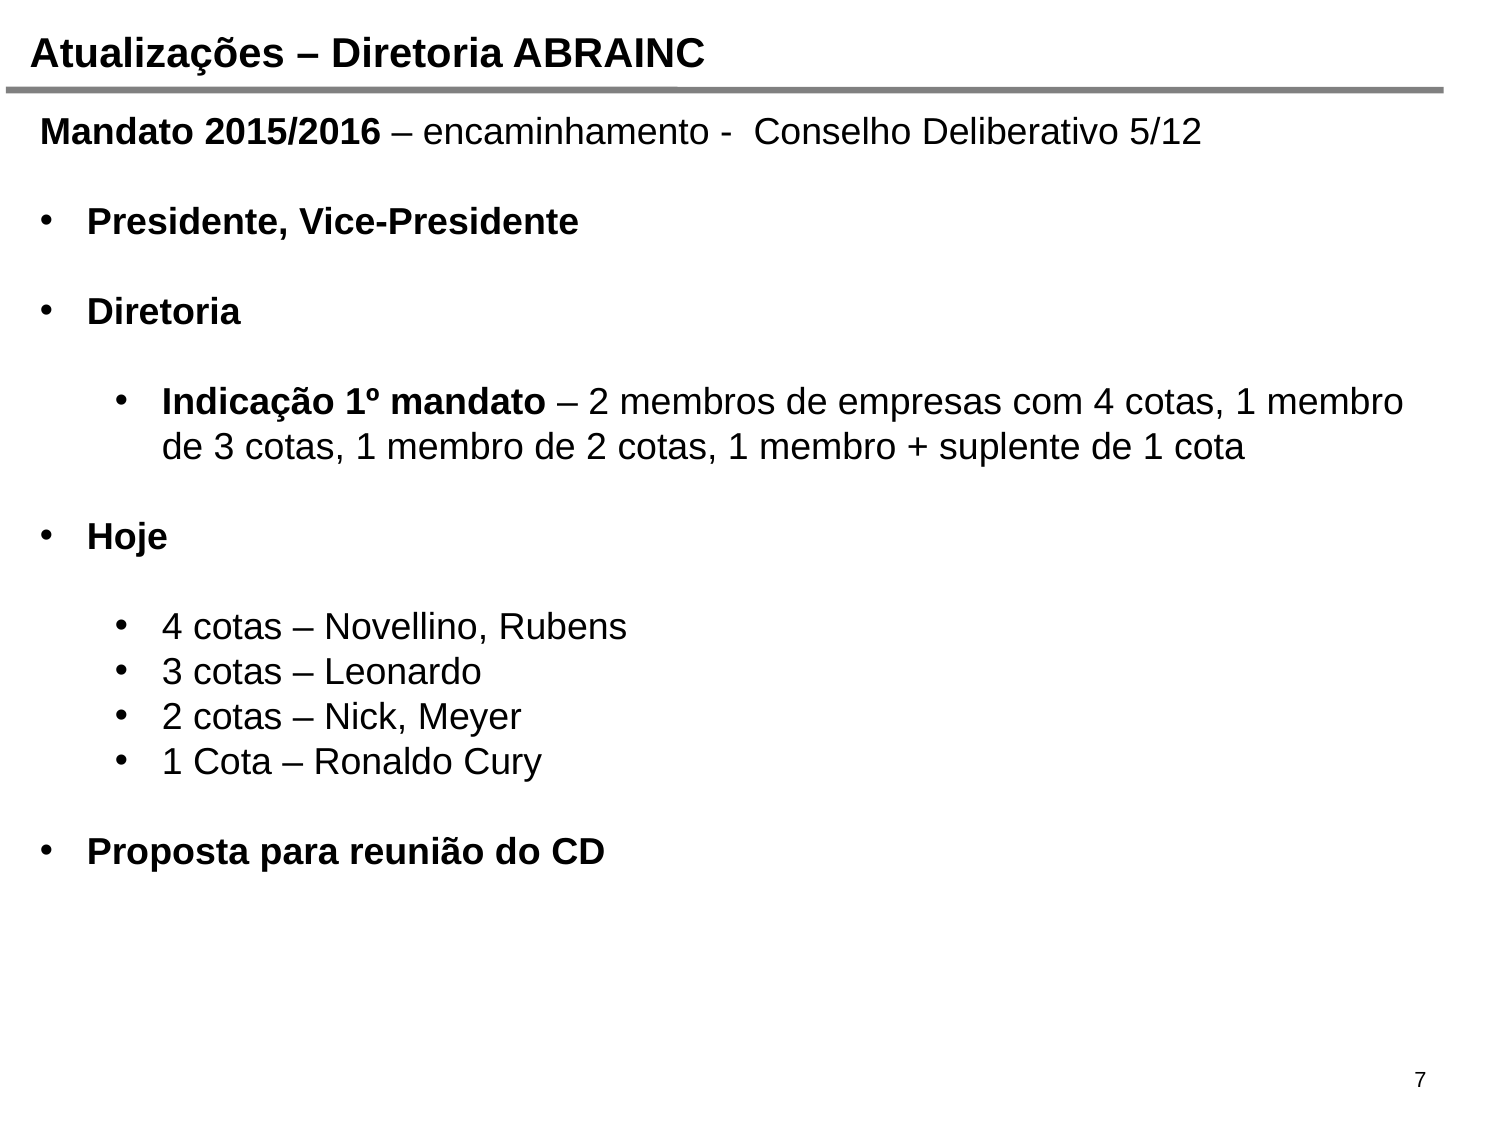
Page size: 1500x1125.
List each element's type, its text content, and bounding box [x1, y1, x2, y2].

text_box Atualizações – Diretoria ABRAINC [29, 25, 1457, 79]
text_box 7 [1399, 1058, 1500, 1100]
text_box Mandato 2015/2016 – encaminhamento - Conselho Deliberativo 5/12 Presidente, Vice-Presidente Diretoria Indicação 1º mandato – 2 membros de empresas com 4 cotas, 1 membro de 3 cotas, 1 membro de 2 cotas, 1 membro + suplente de 1 cota Hoje 4 cotas – Novellino, Rubens 3 cotas – Leonardo 2 cotas – Nick, Meyer 1 Cota – Ronaldo Cury Proposta para reunião do CD [29, 101, 1445, 878]
